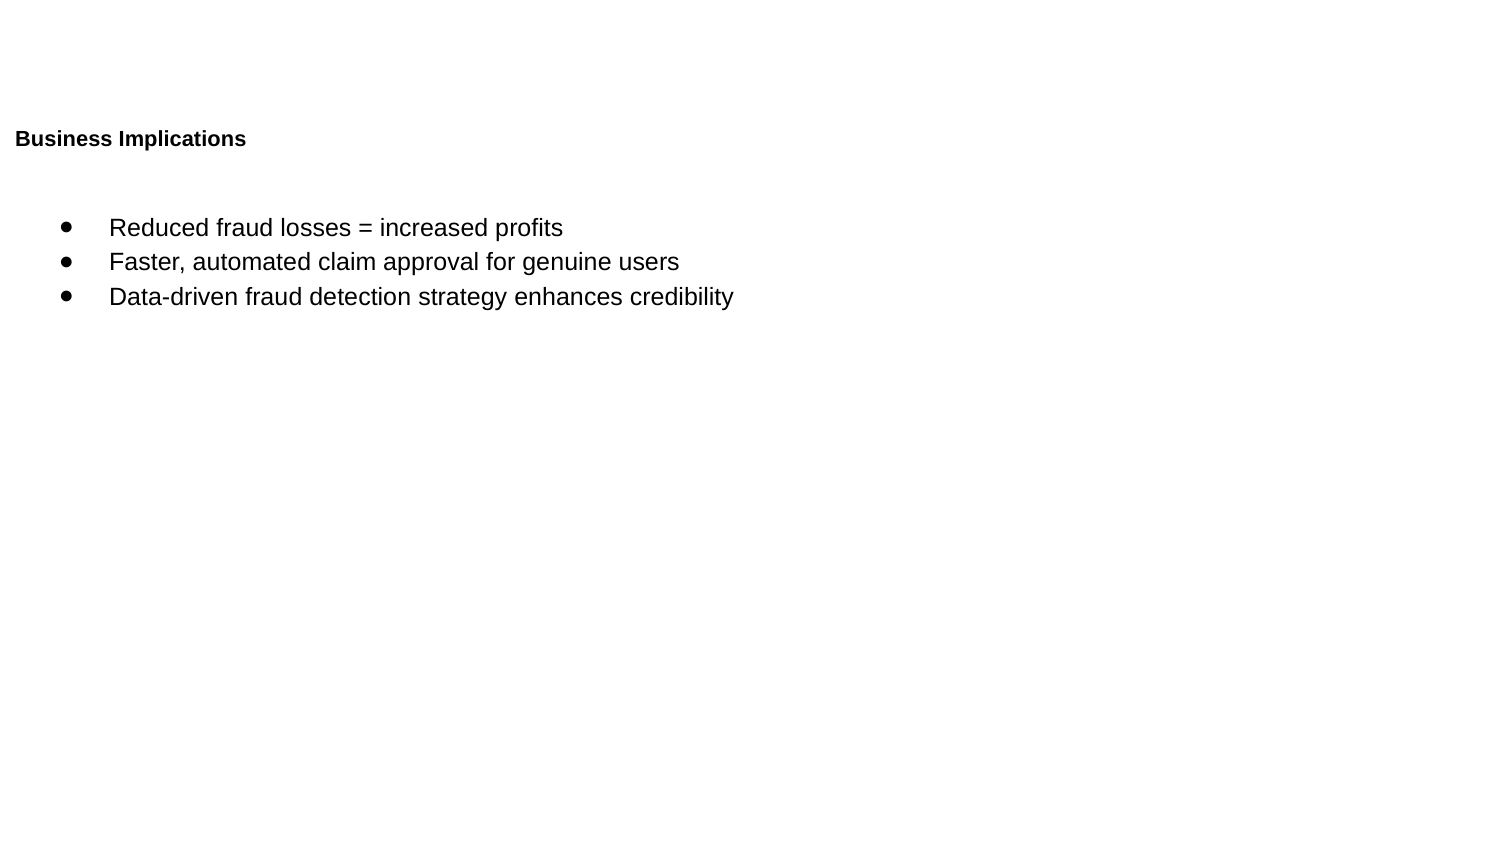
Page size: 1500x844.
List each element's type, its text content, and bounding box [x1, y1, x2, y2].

subtitle Reduced fraud losses = increased profits Faster, automated claim approval for genuine users Data-driven fraud detection strategy enhances credibility [19, 191, 1417, 322]
title Problem Statement Problem Statement Business Implications [0, 52, 1436, 166]
